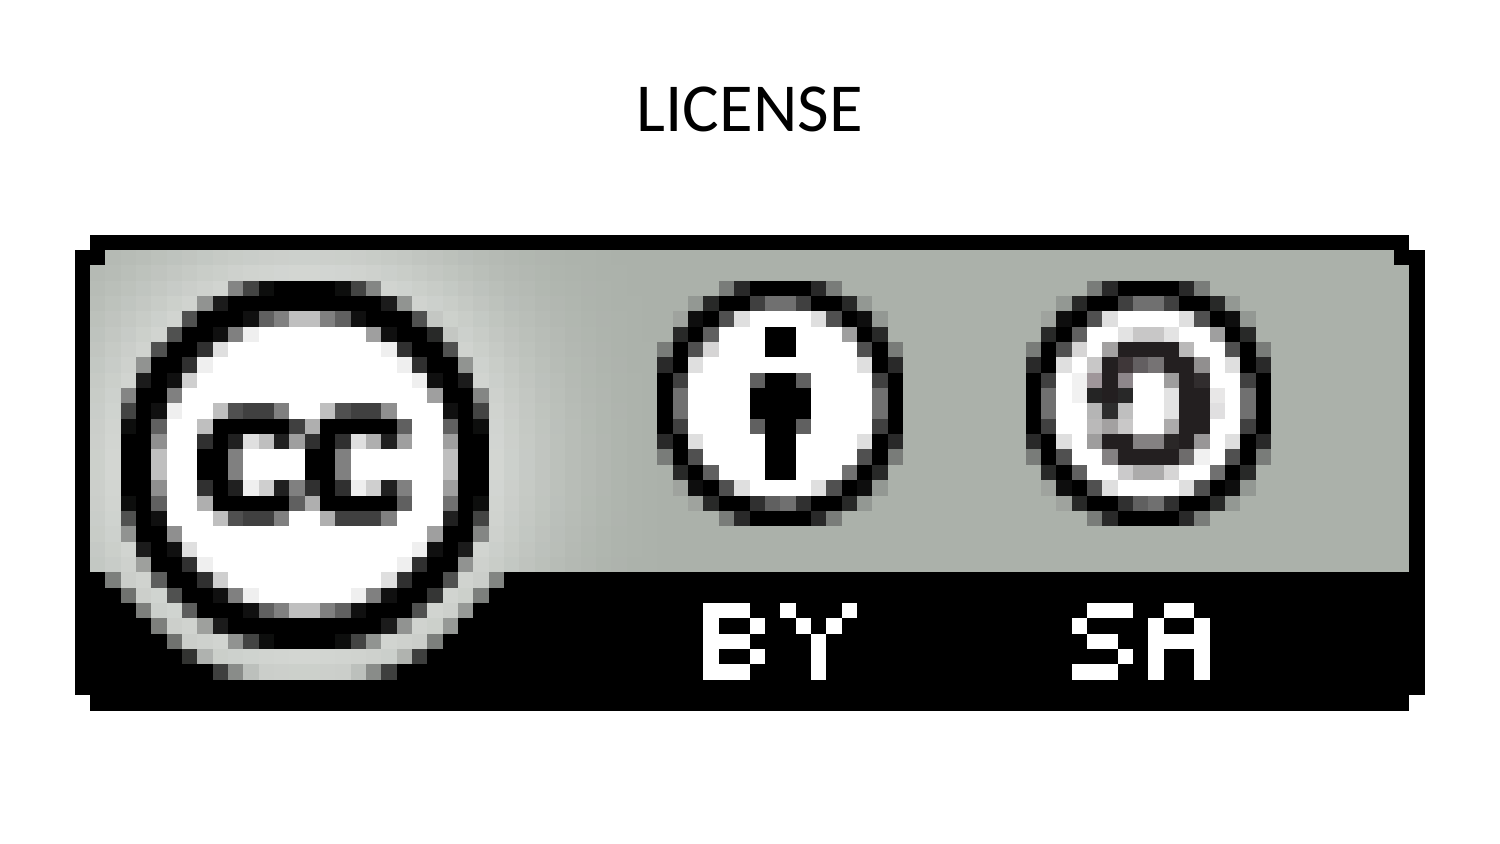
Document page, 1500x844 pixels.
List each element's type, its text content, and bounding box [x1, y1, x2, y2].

title LICENSE [75, 33, 1425, 175]
picture [74, 235, 1426, 711]
